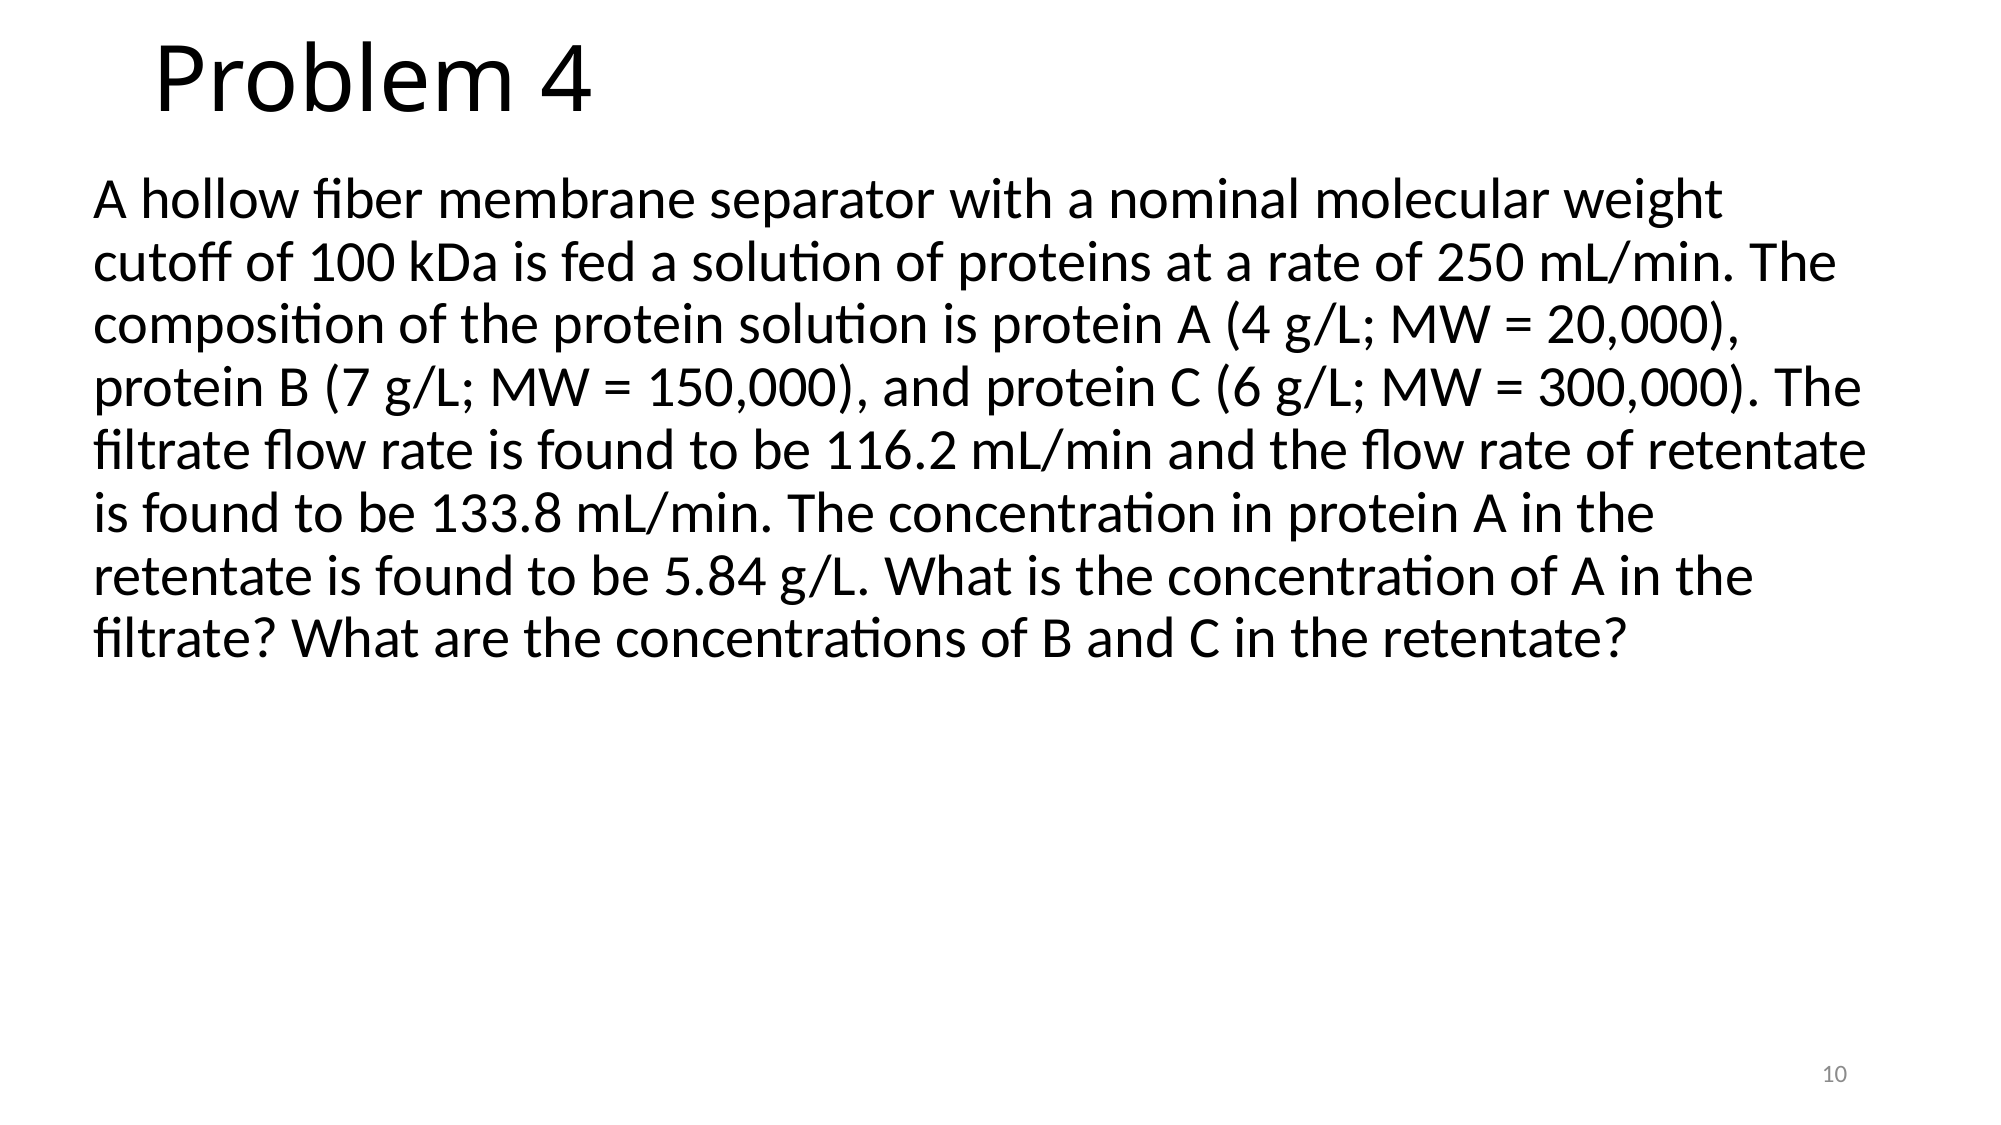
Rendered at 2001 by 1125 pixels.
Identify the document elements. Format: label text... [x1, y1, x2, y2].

slide_number 10 [1412, 1042, 1863, 1103]
list A hollow fiber membrane separator with a nominal molecular weight cutoff of 100 kDa is fed a solution of proteins at a rate of 250 mL/min. The composition of the protein solution is protein A (4 g/L; MW = 20,000), protein B (7 g/L; MW = 150,000), and protein C (6 g/L; MW = 300,000). The filtrate flow rate is found to be 116.2 mL/min and the flow rate of retentate is found to be 133.8 mL/min. The concentration in protein A in the retentate is found to be 5.84 g/L. What is the concentration of A in the filtrate? What are the concentrations of B and C in the retentate? [78, 160, 1891, 1068]
title Problem 4 [137, 3, 1863, 160]
